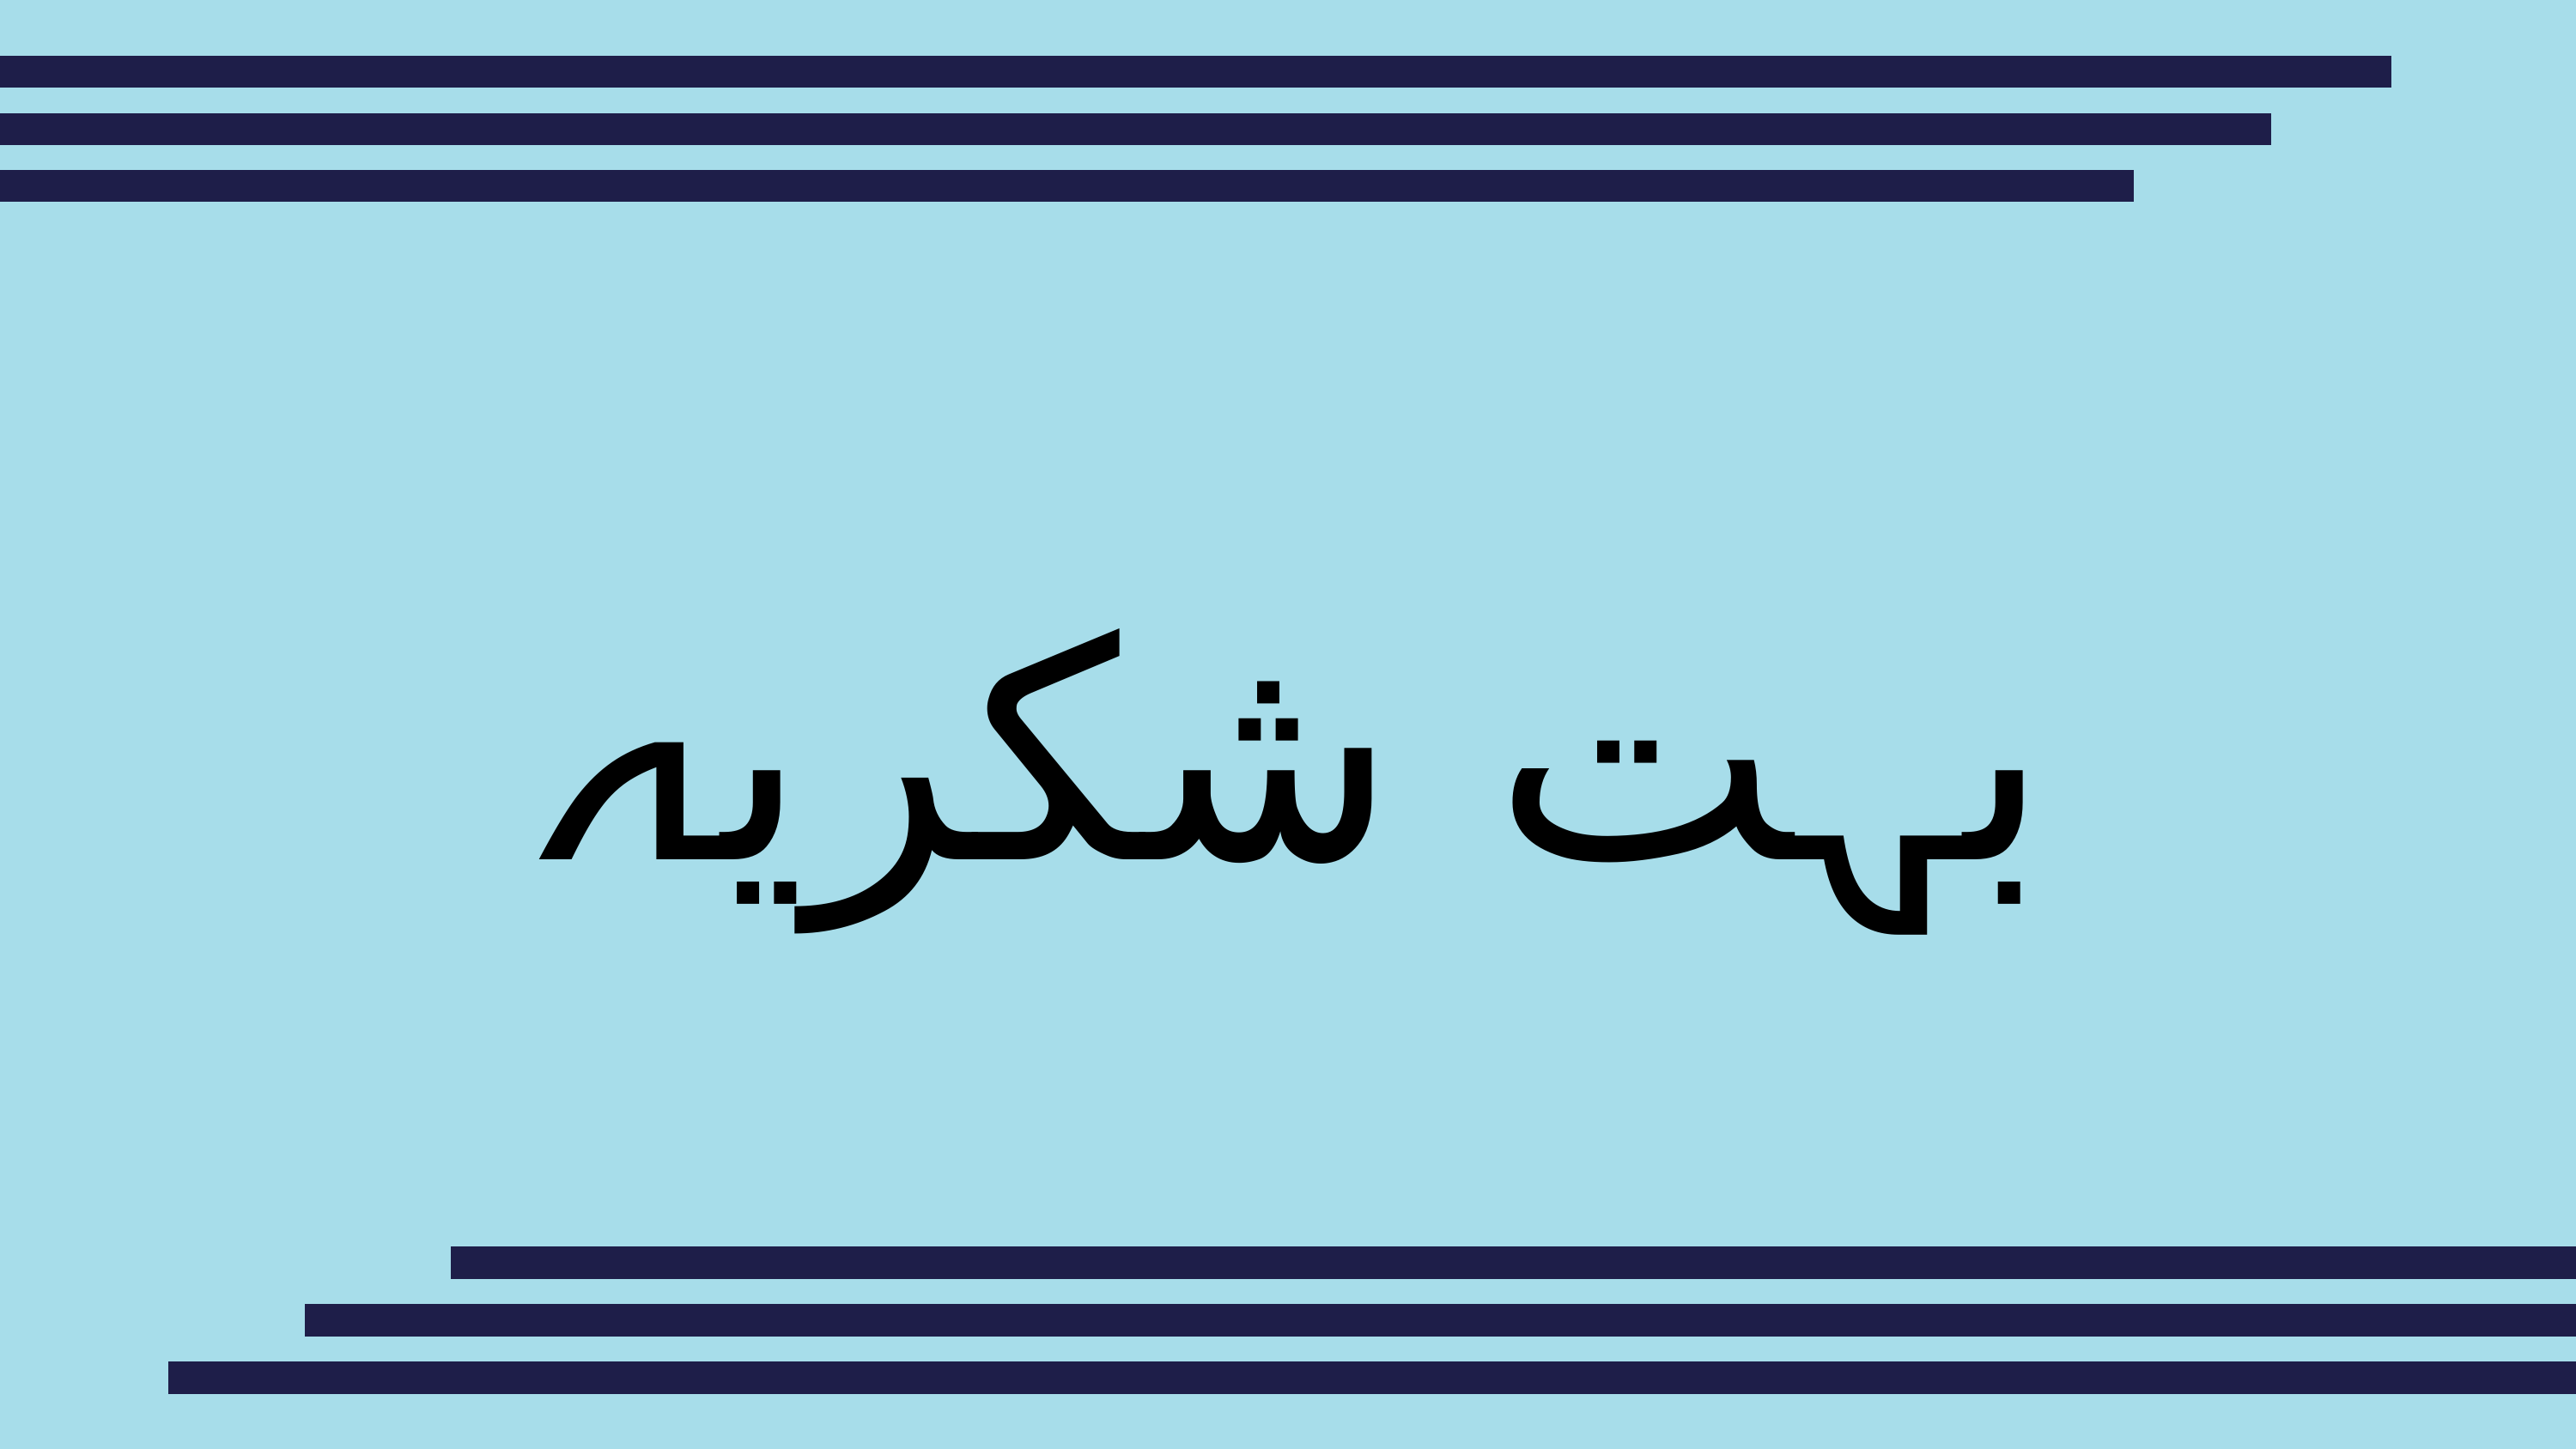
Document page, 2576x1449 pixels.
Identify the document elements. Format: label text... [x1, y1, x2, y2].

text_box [0, 169, 2135, 203]
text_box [450, 1246, 2576, 1279]
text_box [304, 1304, 2576, 1337]
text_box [0, 55, 2392, 88]
text_box بہت شکریہ [396, 494, 2180, 921]
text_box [168, 1361, 2576, 1394]
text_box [0, 112, 2272, 145]
